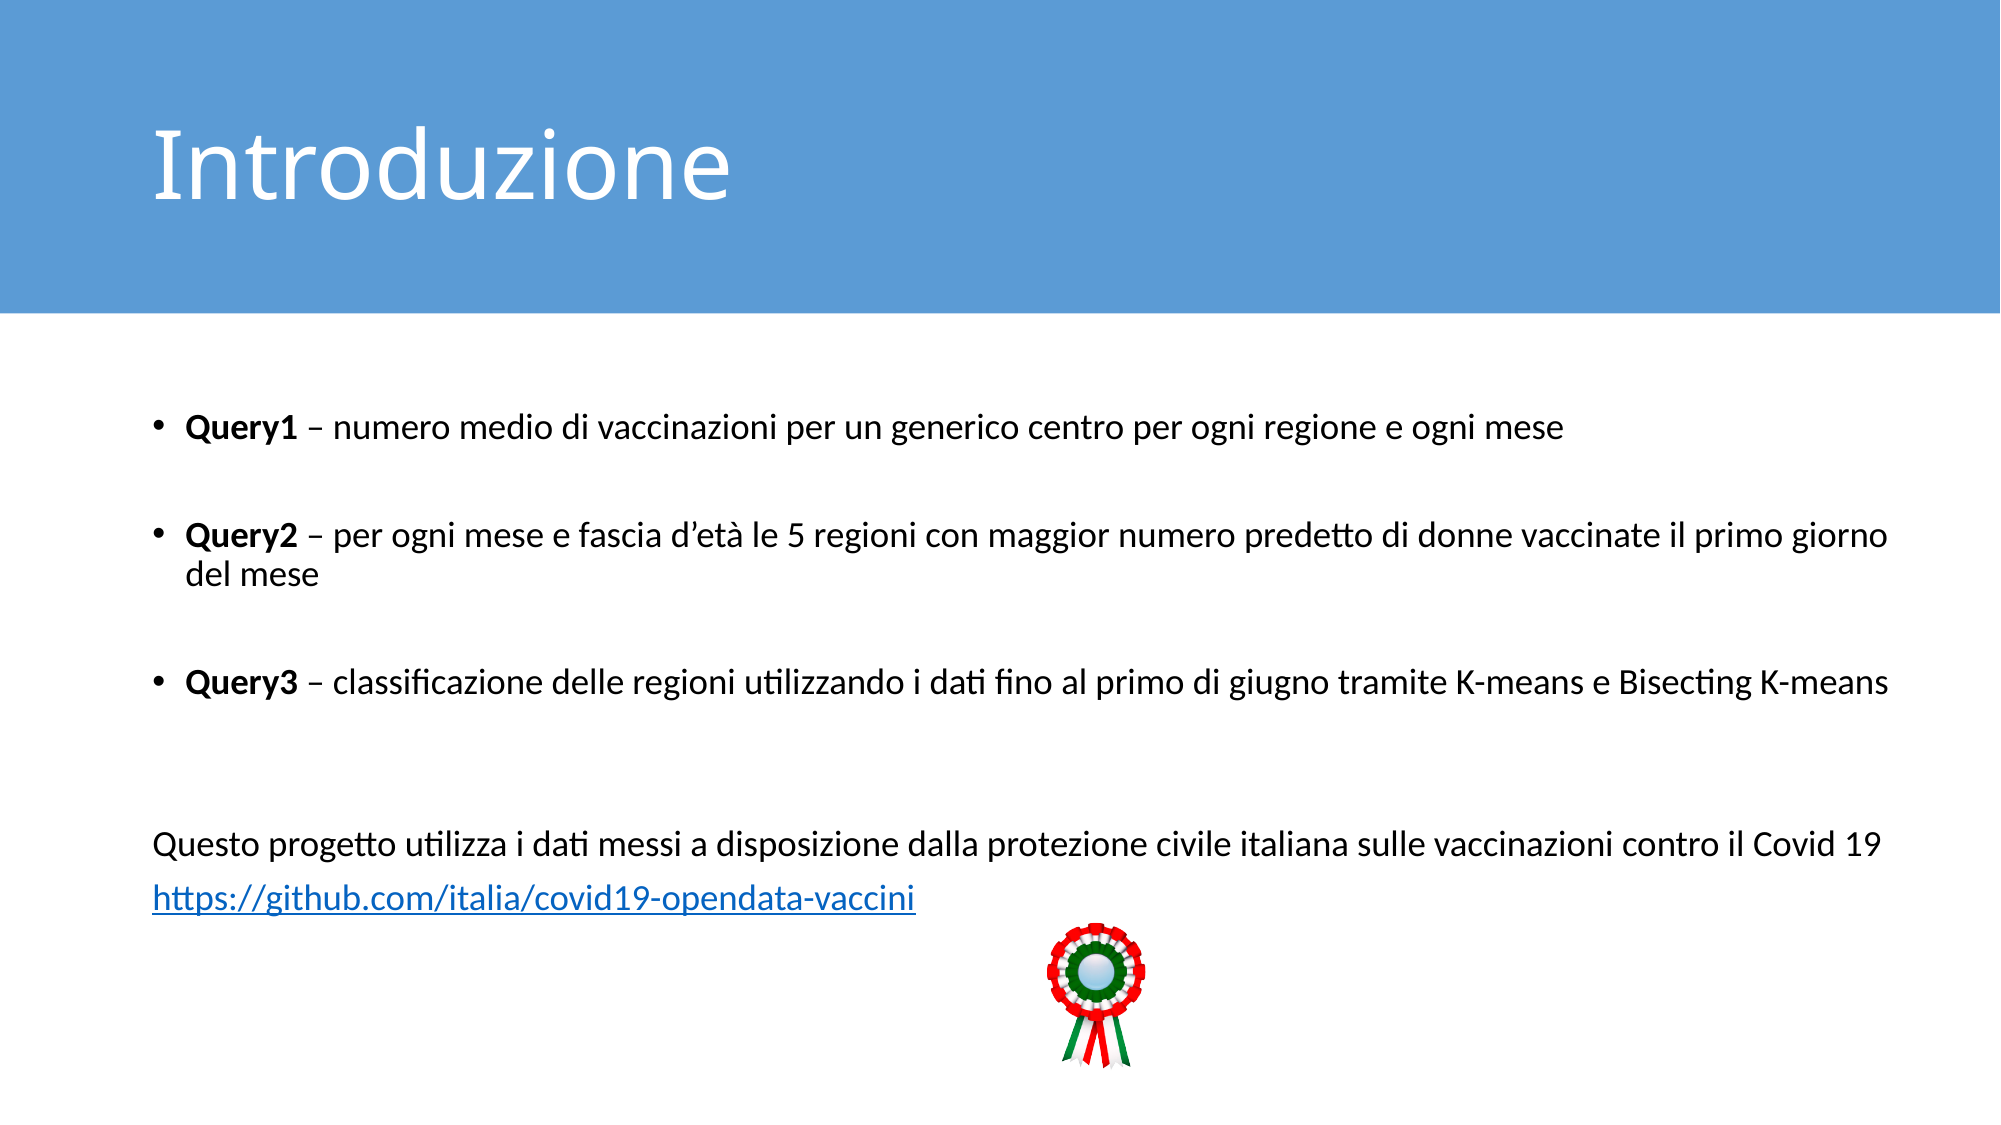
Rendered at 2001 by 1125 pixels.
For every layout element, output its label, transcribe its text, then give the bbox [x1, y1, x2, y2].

picture [1039, 915, 1156, 1084]
list Query1 – numero medio di vaccinazioni per un generico centro per ogni regione e ogni mese Query2 – per ogni mese e fascia d’età le 5 regioni con maggior numero predetto di donne vaccinate il primo giorno del mese Query3 – classificazione delle regioni utilizzando i dati fino al primo di giugno tramite K-means e Bisecting K-means Questo progetto utilizza i dati messi a disposizione dalla protezione civile italiana sulle vaccinazioni contro il Covid 19 https://github.com/italia/covid19-opendata-vaccini [137, 399, 1943, 1006]
title Introduzione [137, 59, 1863, 278]
text_box [0, 0, 2000, 314]
